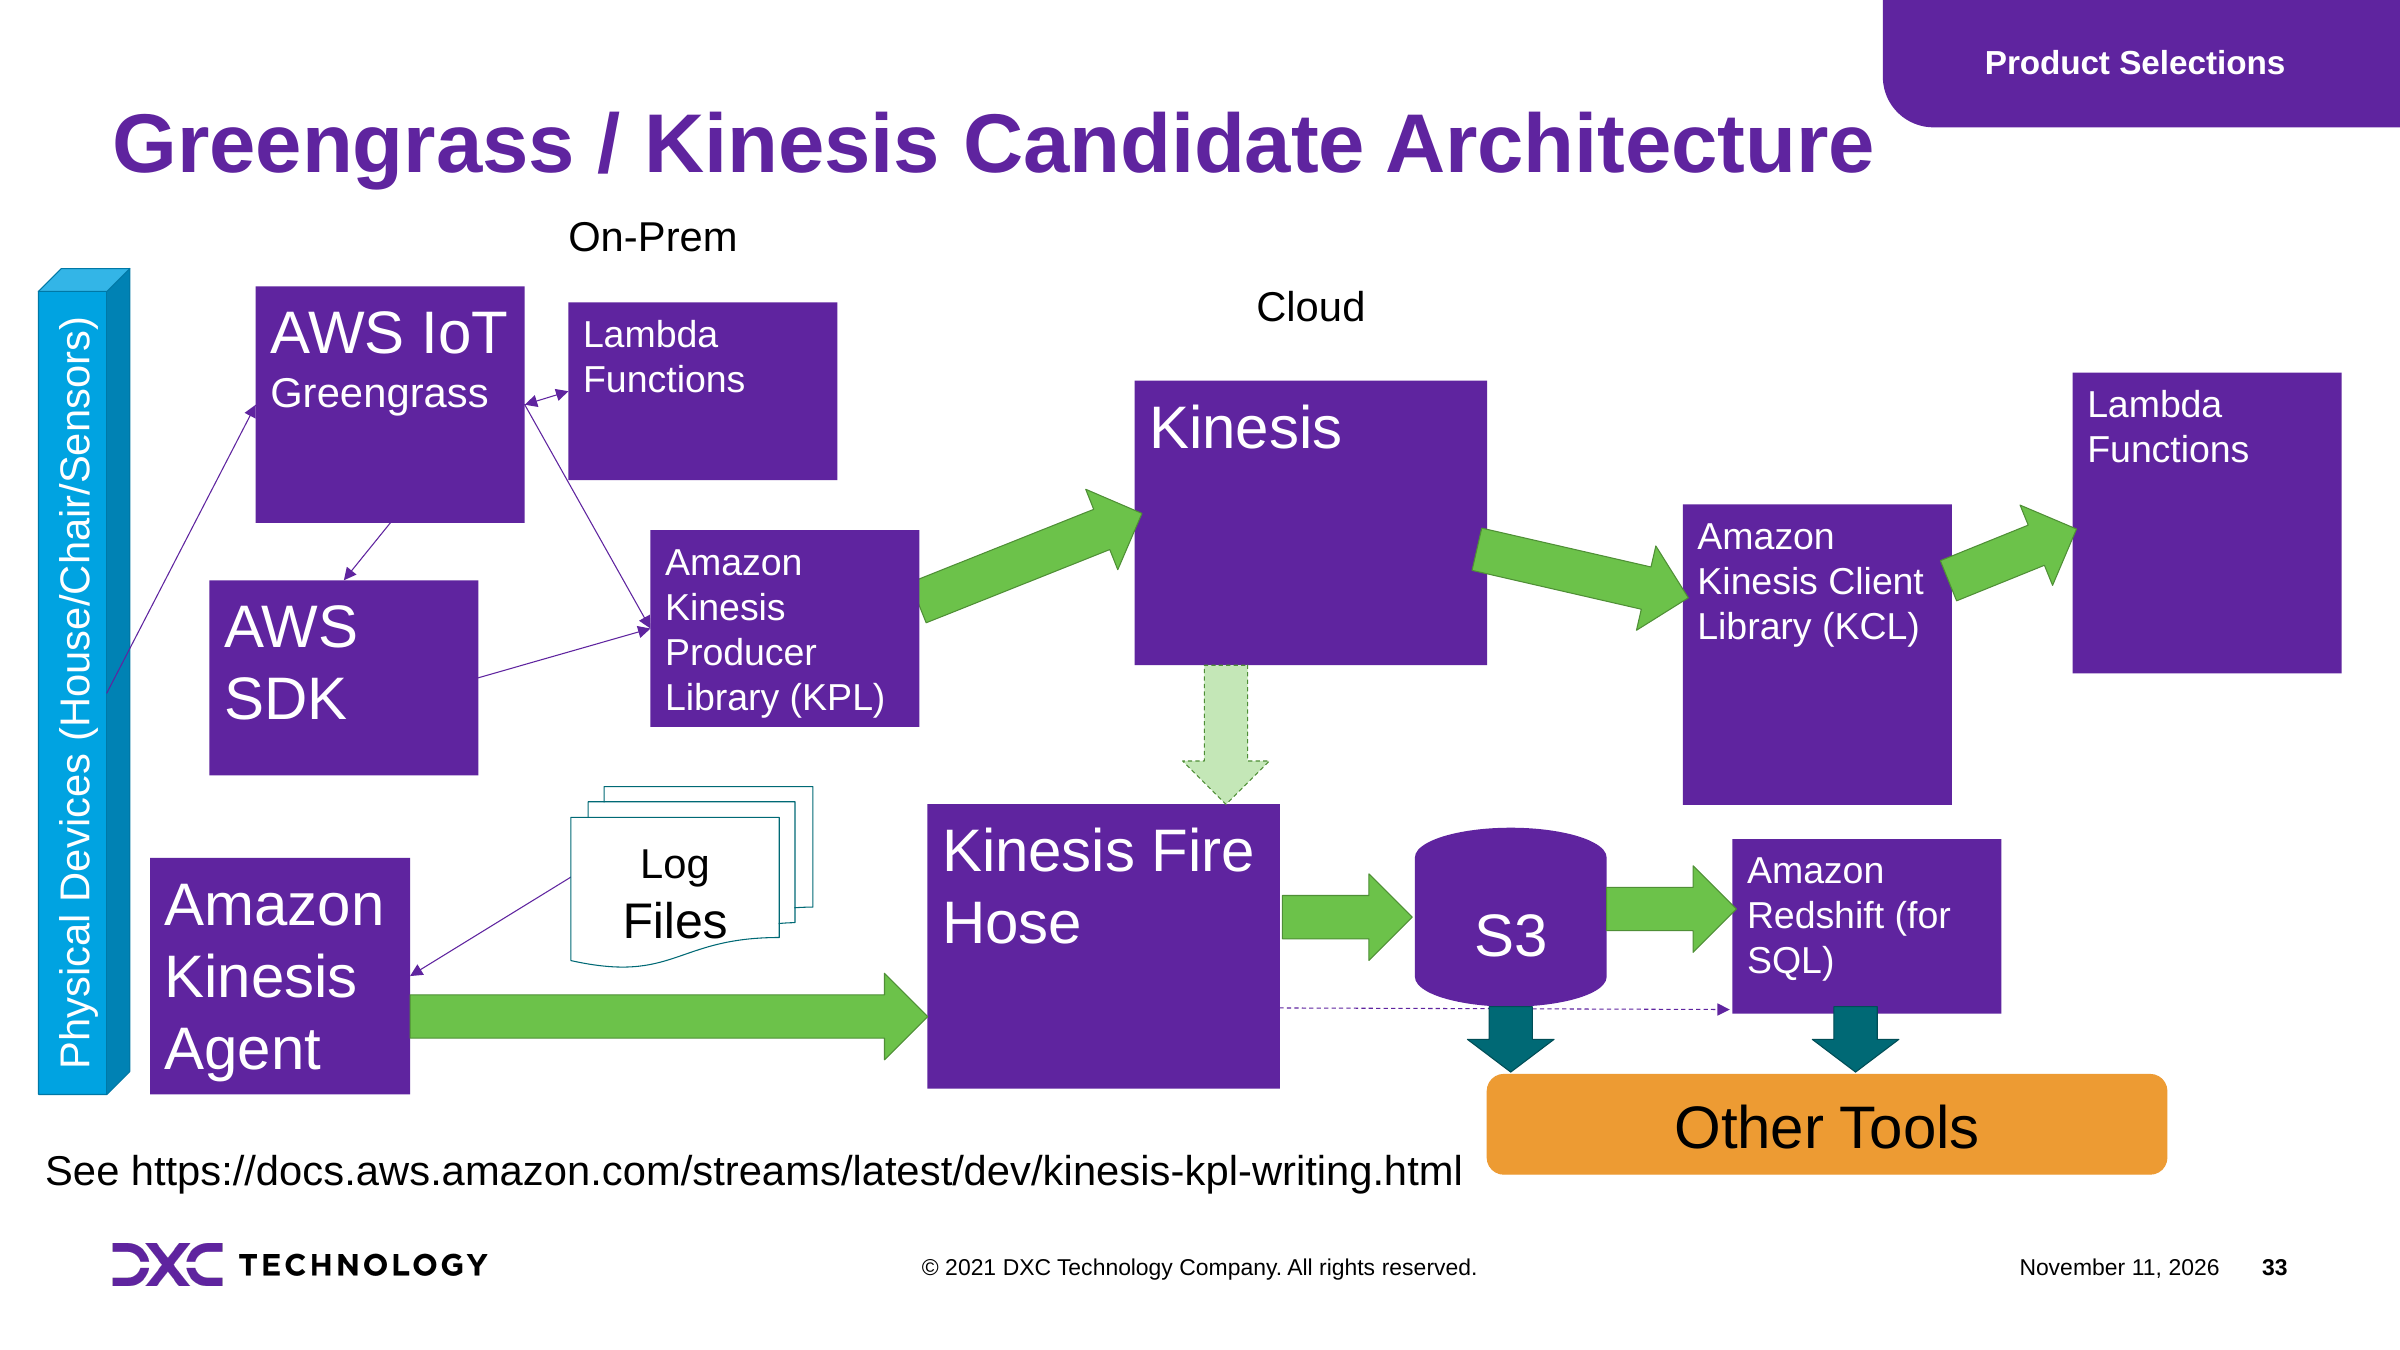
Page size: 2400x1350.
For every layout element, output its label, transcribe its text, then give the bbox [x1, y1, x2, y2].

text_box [343, 523, 391, 581]
text_box Physical Devices (House/Chair/Sensors) [37, 267, 131, 1096]
text_box [1882, 0, 2400, 128]
text_box Cloud [1241, 278, 1381, 338]
text_box [1939, 504, 2077, 602]
text_box Other Tools [1486, 1073, 2168, 1175]
text_box AWS IoT Greengrass [255, 286, 525, 523]
text_box [1606, 865, 1737, 953]
picture [112, 1243, 488, 1286]
text_box Kinesis [1134, 380, 1488, 666]
text_box [1471, 527, 1689, 631]
text_box Lambda Functions [2072, 372, 2342, 674]
text_box AWS SDK [209, 580, 479, 776]
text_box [524, 391, 569, 405]
text_box [1281, 873, 1413, 961]
text_box On-Prem [553, 207, 753, 268]
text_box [524, 404, 651, 629]
title Greengrass / Kinesis Candidate Architecture [112, 104, 2288, 247]
text_box Log Files [570, 786, 814, 968]
text_box [920, 488, 1143, 624]
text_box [410, 876, 571, 977]
text_box [1811, 1006, 1900, 1073]
text_box Amazon Kinesis Producer Library (KPL) [650, 530, 920, 727]
text_box See https://docs.aws.amazon.com/streams/latest/dev/kinesis-kpl-writing.html [30, 1141, 1737, 1202]
text_box [1182, 664, 1270, 806]
text_box S3 [1414, 827, 1607, 1006]
text_box Kinesis Fire Hose [927, 804, 1280, 1089]
text_box Amazon Kinesis Client Library (KCL) [1682, 504, 1952, 805]
text_box Amazon Kinesis Agent [150, 857, 411, 1095]
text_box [478, 628, 651, 678]
text_box Lambda Functions [568, 302, 838, 481]
text_box Amazon Redshift (for SQL) [1732, 839, 2002, 1014]
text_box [106, 404, 256, 693]
text_box [409, 972, 929, 1061]
text_box [1466, 1010, 1555, 1073]
text_box Product Selections [1921, 45, 2349, 82]
